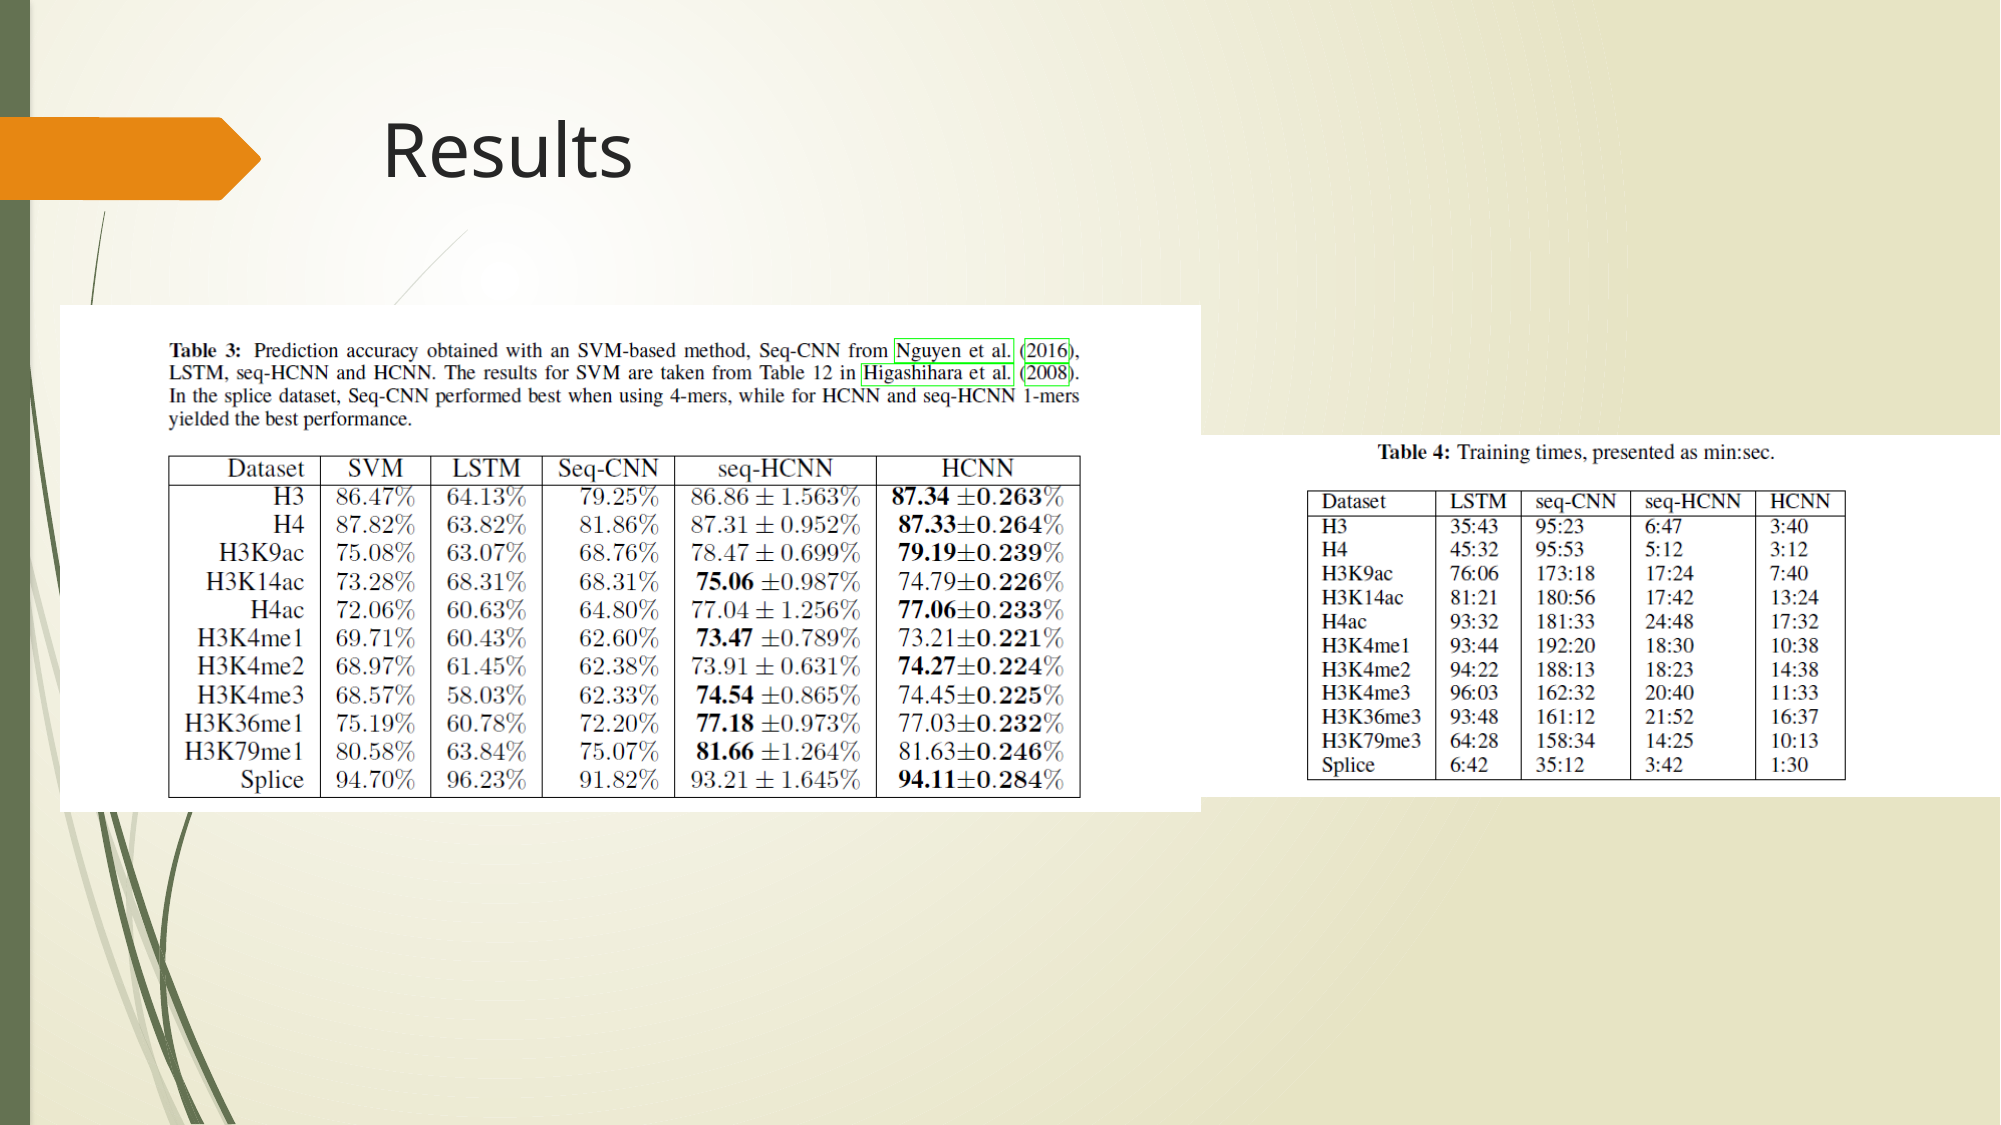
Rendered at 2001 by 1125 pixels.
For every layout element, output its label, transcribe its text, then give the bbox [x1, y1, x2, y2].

title Results [366, 95, 1829, 306]
picture [60, 305, 2000, 812]
